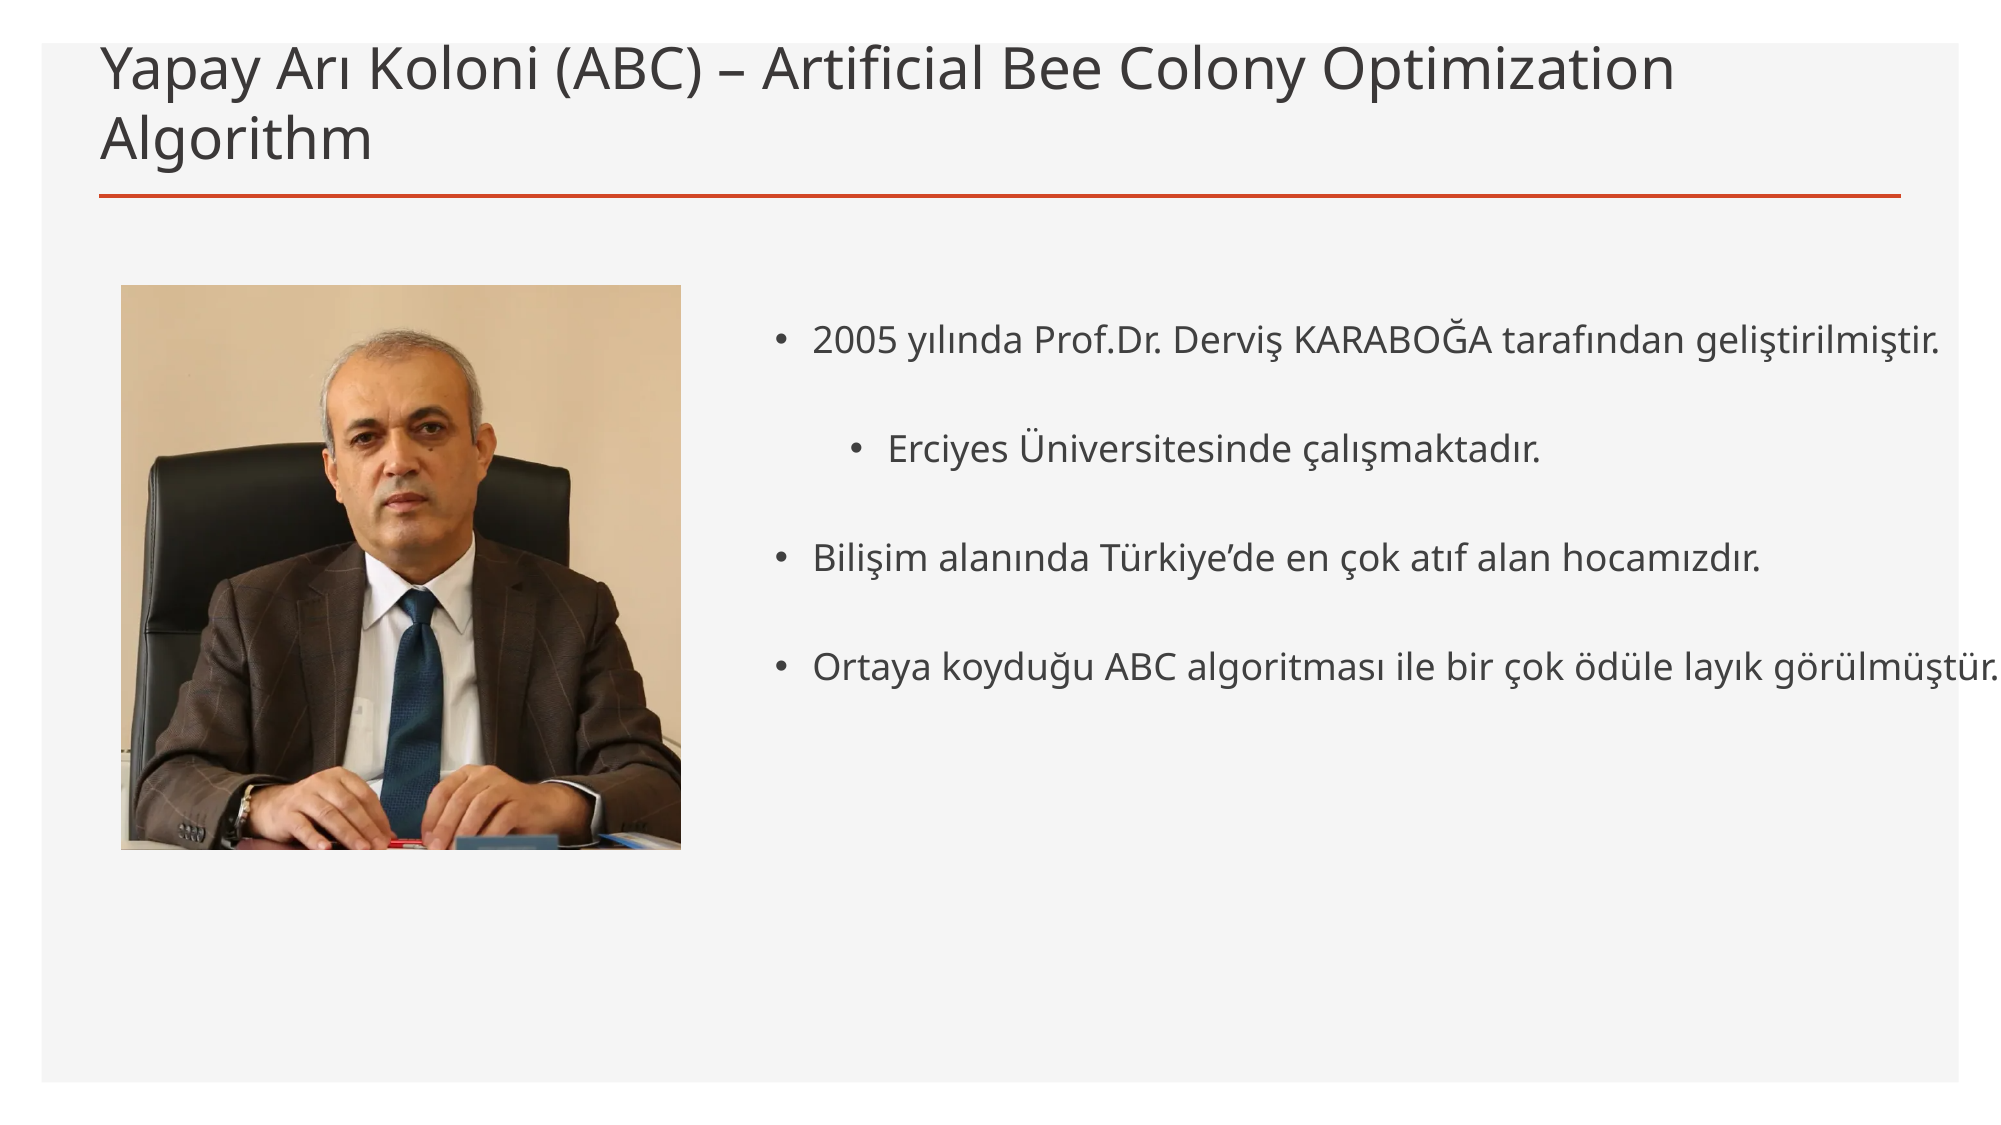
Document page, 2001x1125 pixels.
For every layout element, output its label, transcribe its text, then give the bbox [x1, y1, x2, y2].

text_box [88, 250, 1731, 886]
title Yapay Arı Koloni (ABC) – Artificial Bee Colony Optimization Algorithm [85, 73, 1926, 179]
text_box 2005 yılında Prof.Dr. Derviş KARABOĞA tarafından geliştirilmiştir. Erciyes Üniversitesinde çalışmaktadır. Bilişim alanında Türkiye’de en çok atıf alan hocamızdır. Ortaya koyduğu ABC algoritması ile bir çok ödüle layık görülmüştür. [759, 285, 2000, 1125]
picture [121, 285, 681, 850]
